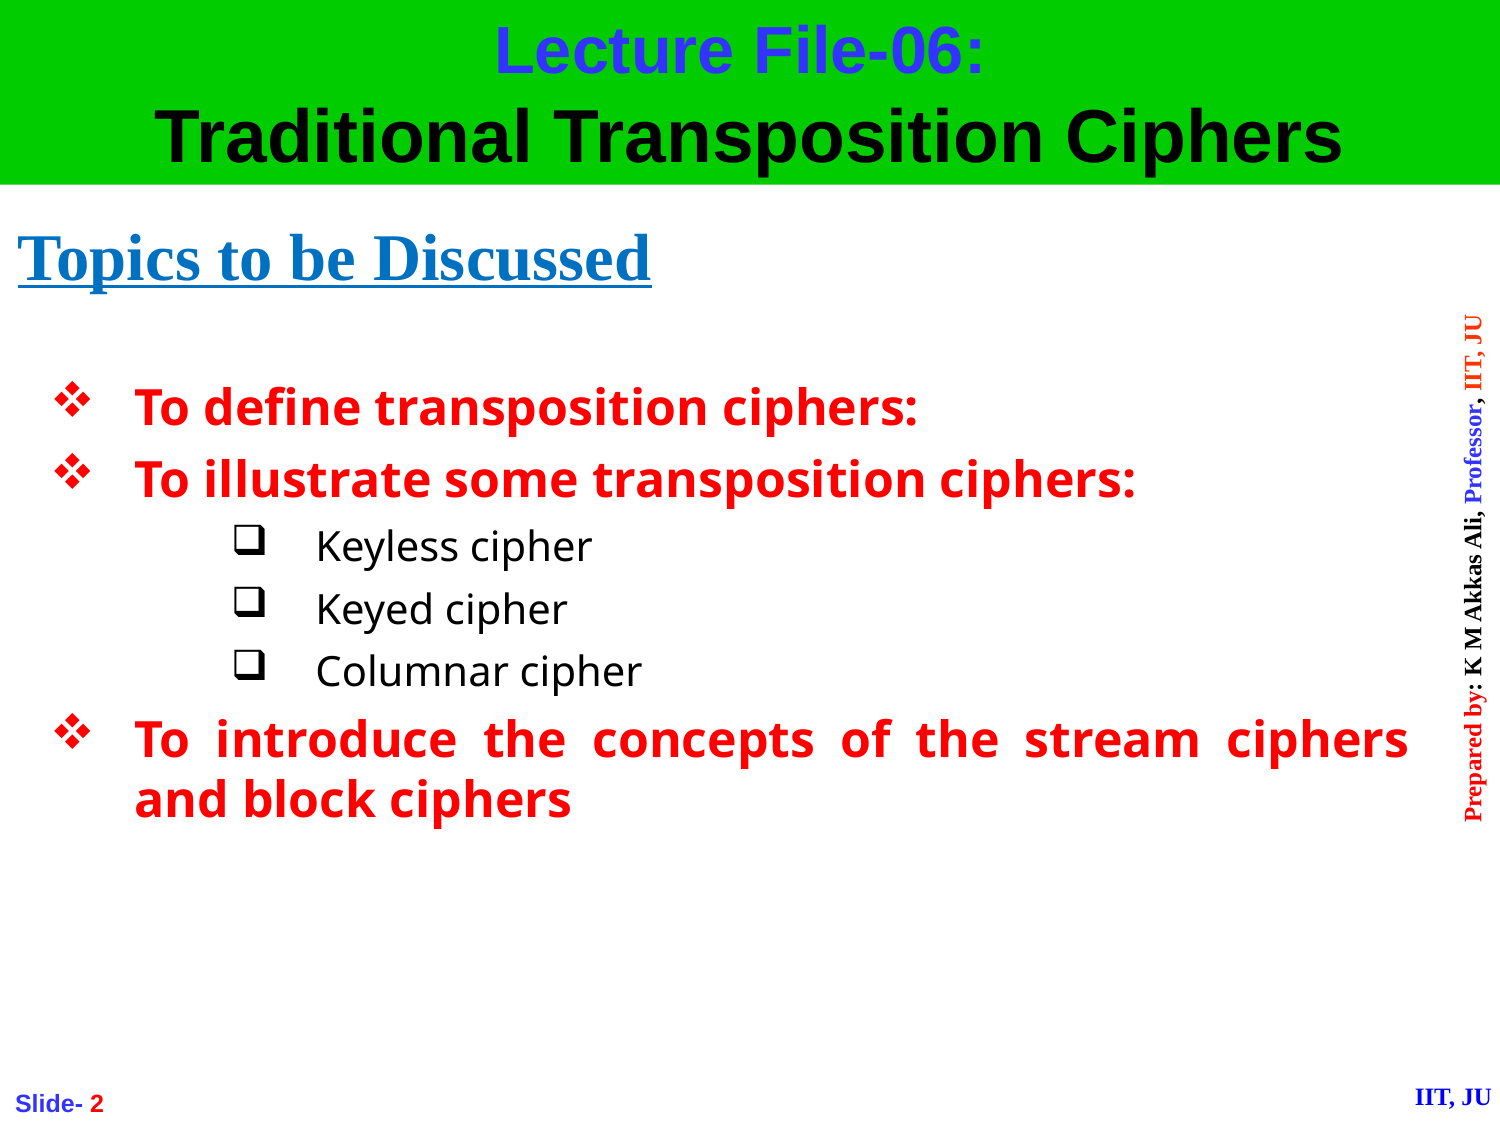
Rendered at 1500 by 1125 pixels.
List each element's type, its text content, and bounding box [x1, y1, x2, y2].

text_box Topics to be Discussed [3, 206, 816, 302]
text_box Lecture File-06: Traditional Transposition Ciphers [0, 0, 1500, 185]
text_box To define transposition ciphers: To illustrate some transposition ciphers: Keyless cipher Keyed cipher Columnar cipher To introduce the concepts of the stream ciphers and block ciphers [0, 367, 1425, 836]
slide_number Slide- 2 [0, 1049, 313, 1125]
